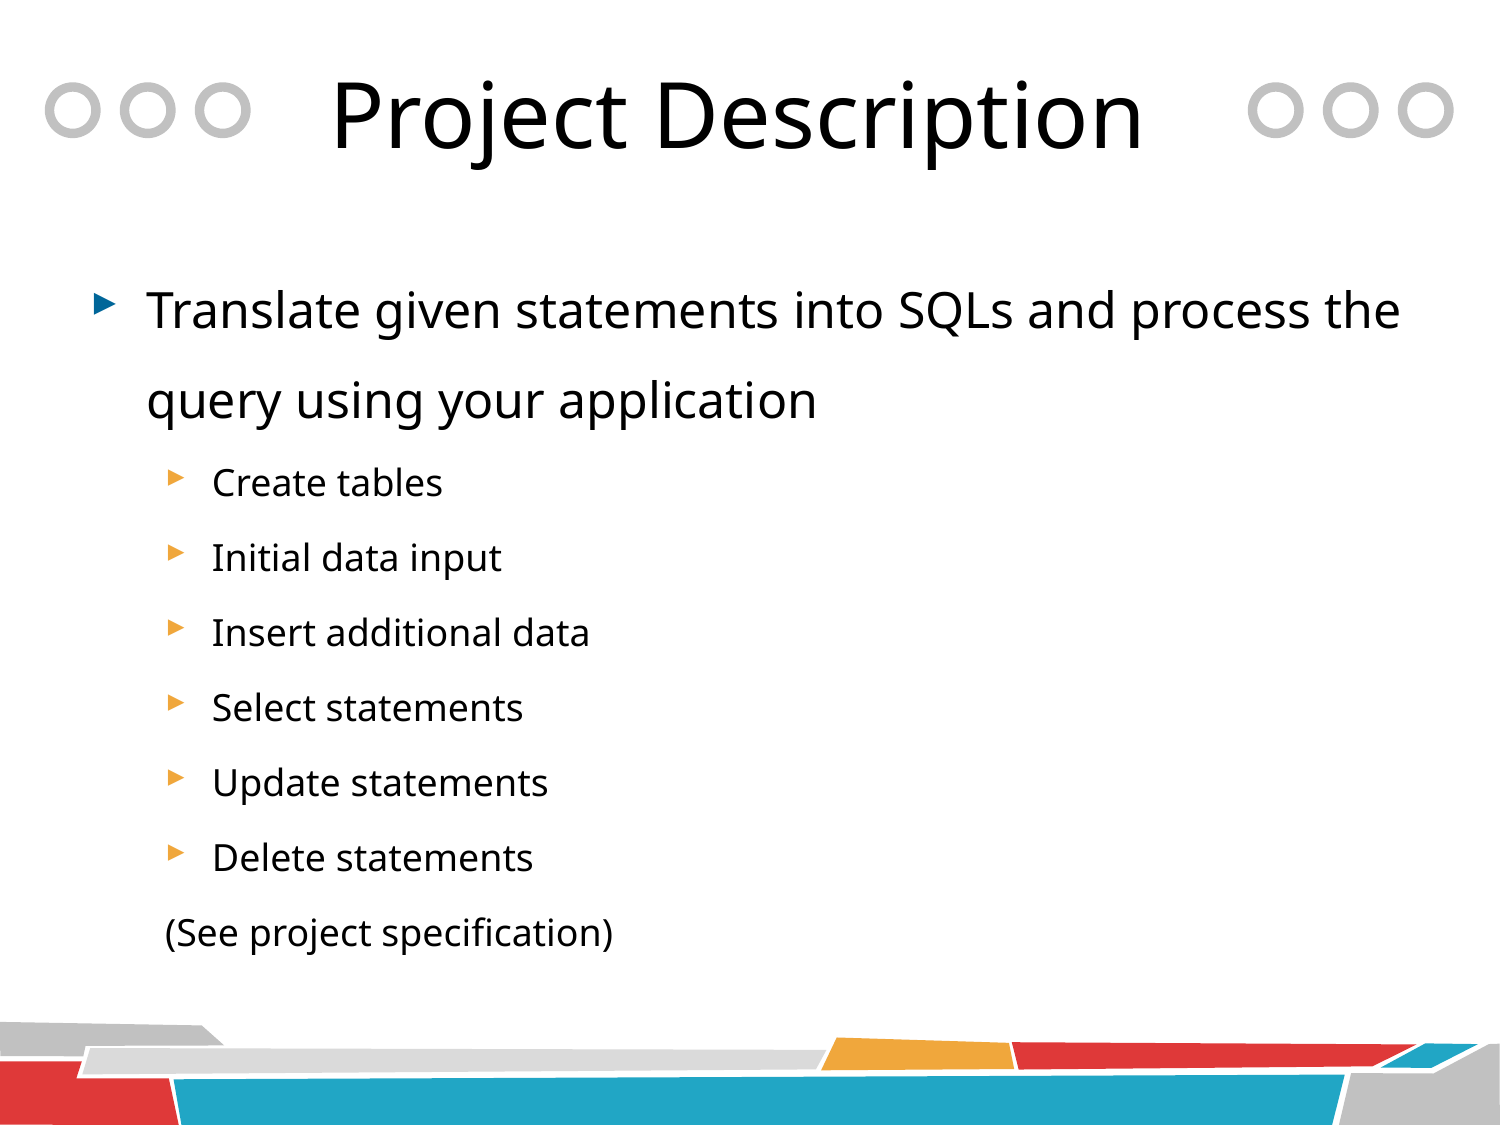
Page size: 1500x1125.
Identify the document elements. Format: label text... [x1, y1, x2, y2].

title Project Description [262, 18, 1238, 206]
list Translate given statements into SQLs and process the query using your application Create tables Initial data input Insert additional data Select statements Update statements Delete statements (See project specification) [75, 241, 1425, 974]
